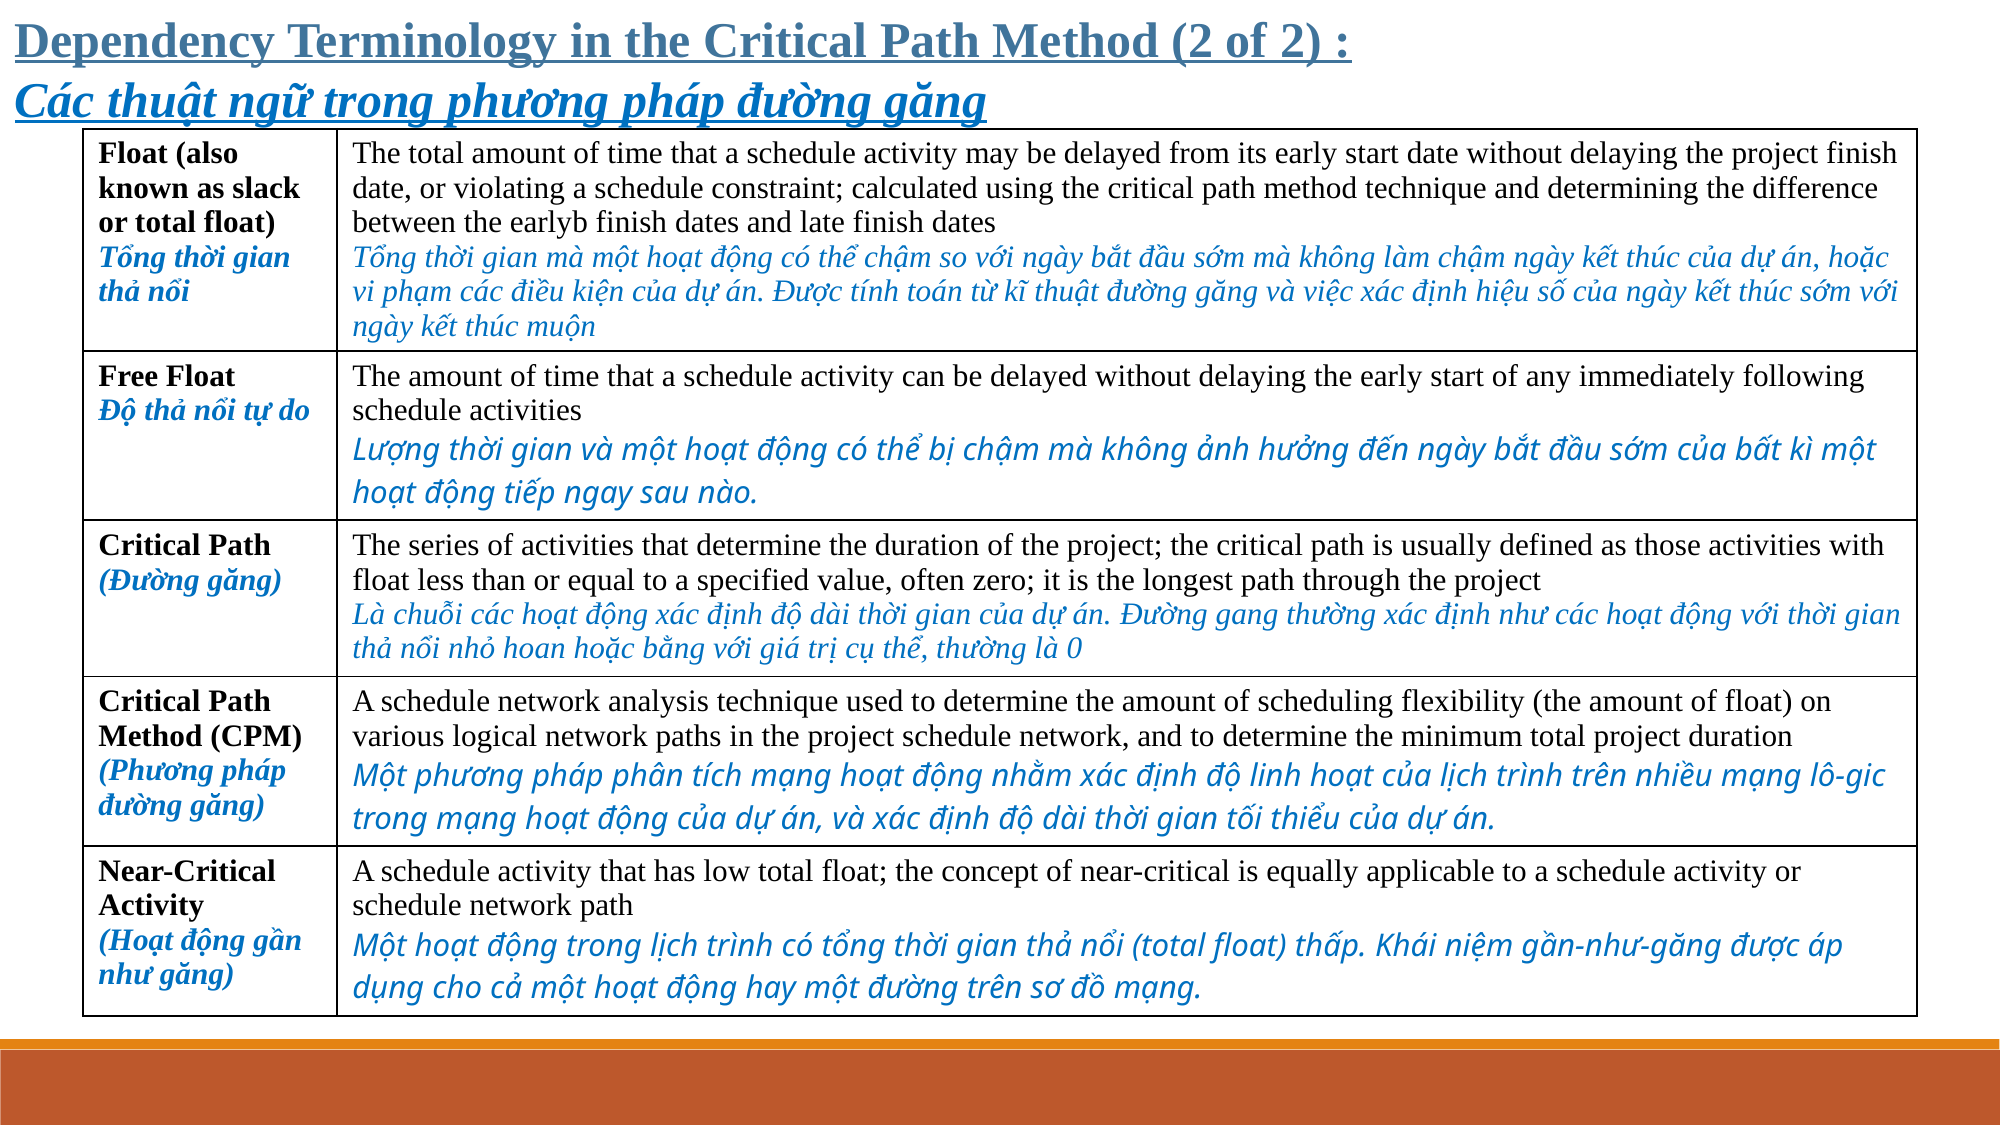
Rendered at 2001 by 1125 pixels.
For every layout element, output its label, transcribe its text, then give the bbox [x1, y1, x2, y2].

table_cell Free Float Độ thả nổi tự do [84, 352, 336, 519]
table_cell A schedule activity that has low total float; the concept of near-critical is equally applicable to a schedule activity or schedule network path Một hoạt động trong lịch trình có tổng thời gian thả nổi (total float) thấp. Khái niệm gần-như-găng được áp dụng cho cả một hoạt động hay một đường trên sơ đồ mạng. [338, 847, 1916, 1015]
table_cell The amount of time that a schedule activity can be delayed without delaying the early start of any immediately following schedule activities Lượng thời gian và một hoạt động có thể bị chậm mà không ảnh hưởng đến ngày bắt đầu sớm của bất kì một hoạt động tiếp ngay sau nào. [338, 352, 1916, 519]
table_cell Near-Critical Activity (Hoạt động gần như găng) [84, 847, 336, 1015]
text_box Dependency Terminology in the Critical Path Method (2 of 2) : Các thuật ngữ trong phương pháp đường găng [0, 0, 1410, 255]
table_cell A schedule network analysis technique used to determine the amount of scheduling flexibility (the amount of float) on various logical network paths in the project schedule network, and to determine the minimum total project duration Một phương pháp phân tích mạng hoạt động nhằm xác định độ linh hoạt của lịch trình trên nhiều mạng lô-gic trong mạng hoạt động của dự án, và xác định độ dài thời gian tối thiểu của dự án. [338, 677, 1916, 845]
table_cell Critical Path (Đường găng) [84, 521, 336, 676]
table_cell The series of activities that determine the duration of the project; the critical path is usually defined as those activities with float less than or equal to a specified value, often zero; it is the longest path through the project Là chuỗi các hoạt động xác định độ dài thời gian của dự án. Đường gang thường xác định như các hoạt động với thời gian thả nổi nhỏ hoan hoặc bằng với giá trị cụ thể, thường là 0 [338, 521, 1916, 676]
table_header Float (also known as slack or total float) Tổng thời gian thả nổi [84, 255, 336, 350]
table_header The total amount of time that a schedule activity may be delayed from its early start date without delaying the project finish date, or violating a schedule constraint; calculated using the critical path method technique and determining the difference between the earlyb finish dates and late finish dates Tổng thời gian mà một hoạt động có thể chậm so với ngày bắt đầu sớm mà không làm chậm ngày kết thúc của dự án, hoặc vi phạm các điều kiện của dự án. Được tính toán từ kĩ thuật đường găng và việc xác định hiệu số của ngày kết thúc sớm với ngày kết thúc muộn [338, 130, 1916, 350]
table_cell Critical Path Method (CPM) (Phương pháp đường găng) [84, 677, 336, 845]
